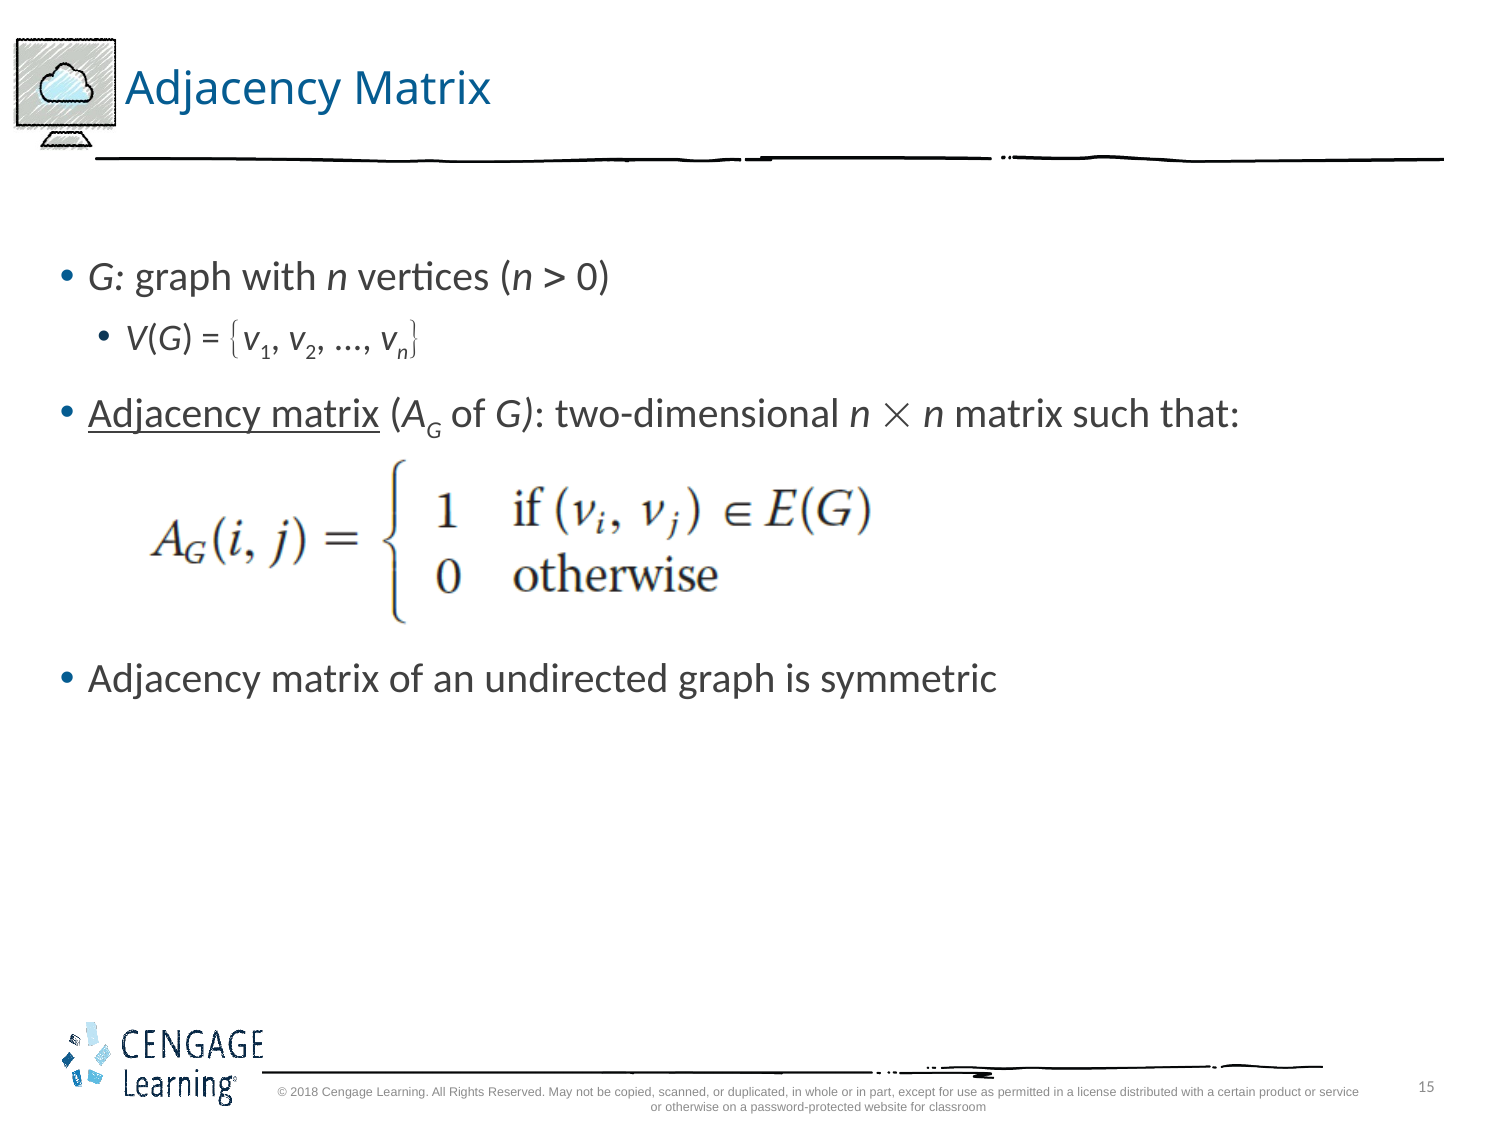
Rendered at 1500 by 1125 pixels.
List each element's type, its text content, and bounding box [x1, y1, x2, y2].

picture [137, 457, 880, 629]
title Adjacency Matrix [125, 66, 1442, 116]
footer © 2018 Cengage Learning. All Rights Reserved. May not be copied, scanned, or duplicated, in whole or in part, except for use as permitted in a license distributed with a certain product or service or otherwise on a password-protected website for classroom [262, 1079, 1375, 1120]
picture [13, 36, 117, 151]
picture [62, 1022, 1323, 1106]
picture [95, 155, 1444, 163]
list G: graph with n vertices (n  0) V(G) = v1, v2, ..., vn Adjacency matrix (AG of G): two-dimensional n  n matrix such that: Adjacency matrix of an undirected graph is symmetric [59, 252, 1441, 695]
